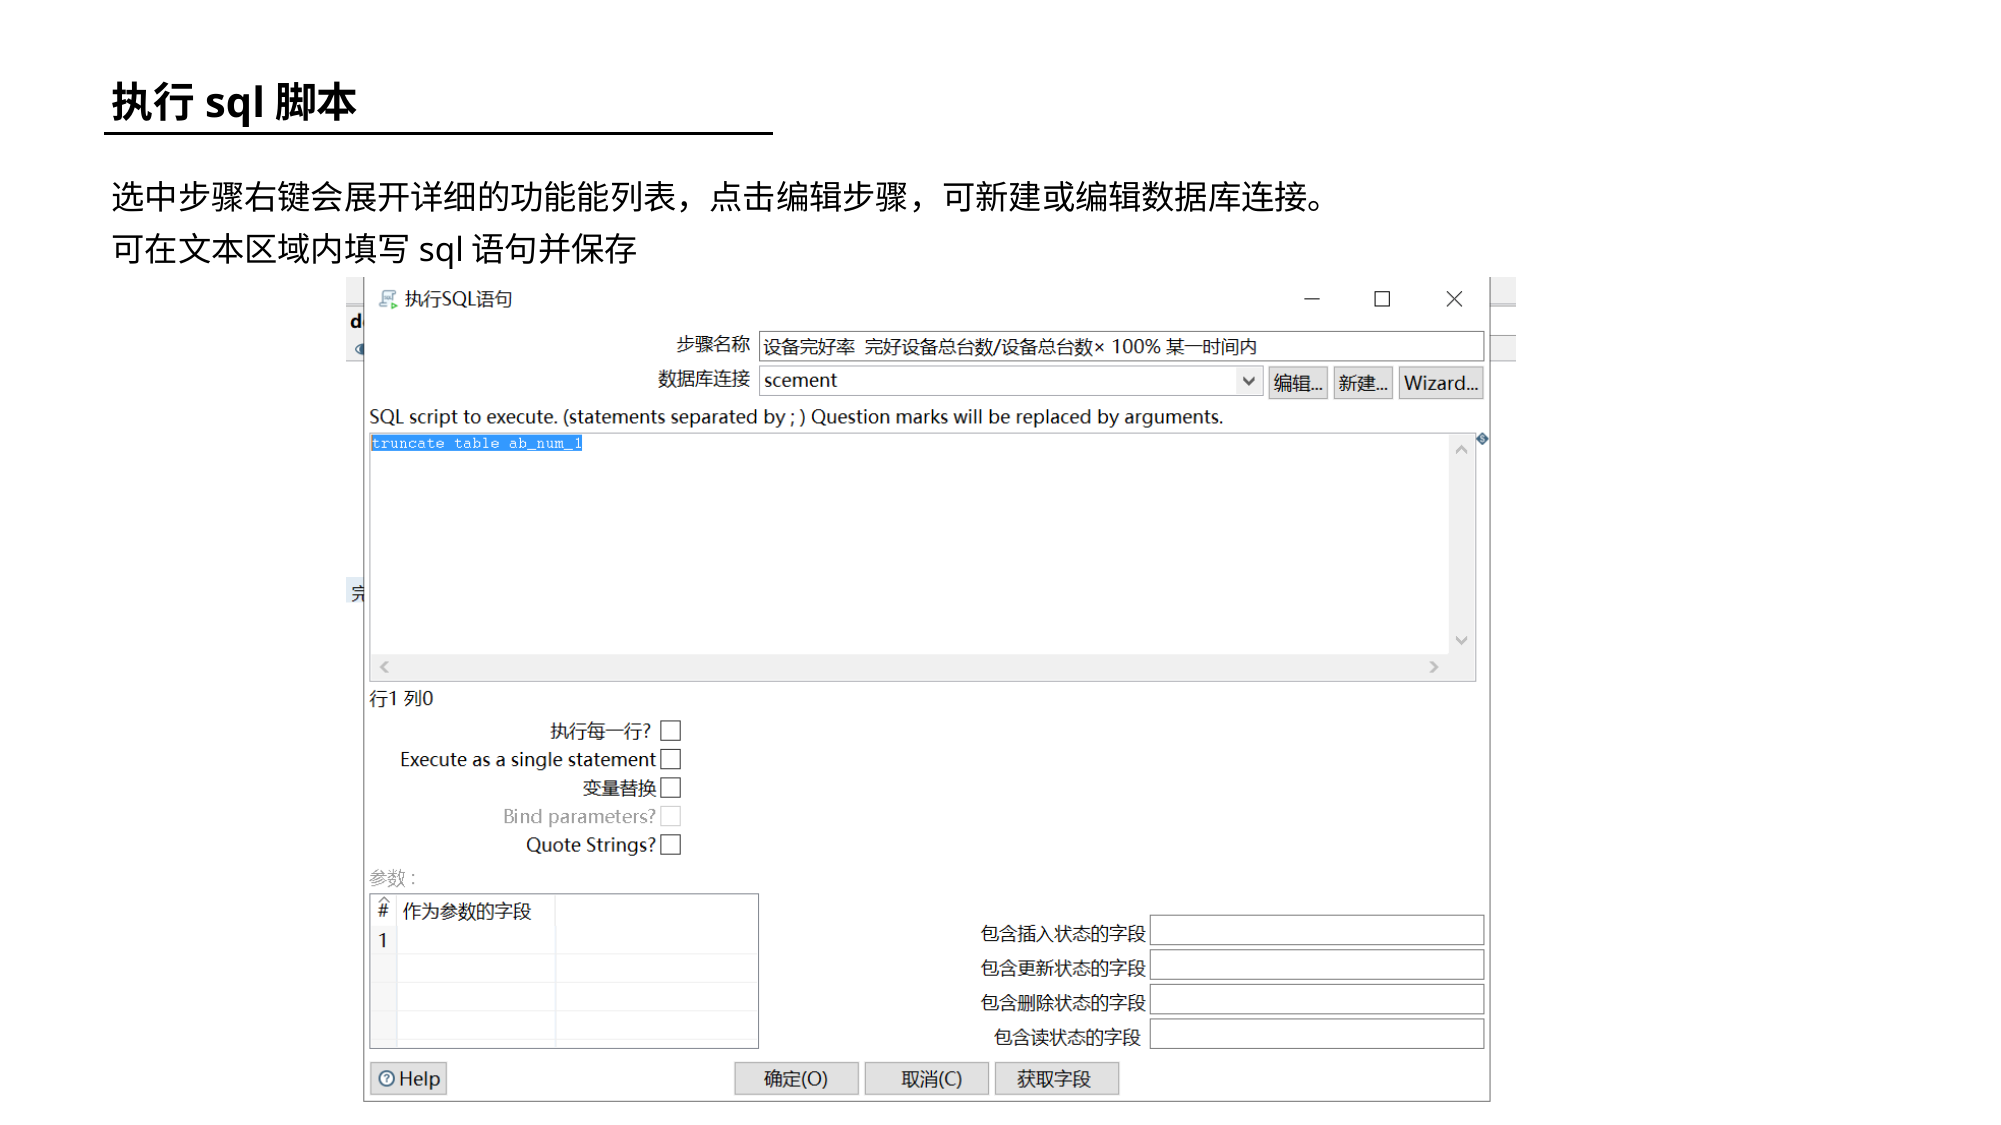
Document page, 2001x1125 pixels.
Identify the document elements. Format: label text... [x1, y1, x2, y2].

text_box 选中步骤右键会展开详细的功能能列表，点击编辑步骤，可新建或编辑数据库连接。 可在文本区域内填写sql语句并保存 [104, 157, 1541, 276]
text_box 执行sql脚本 [104, 68, 713, 132]
picture [346, 277, 1516, 1112]
